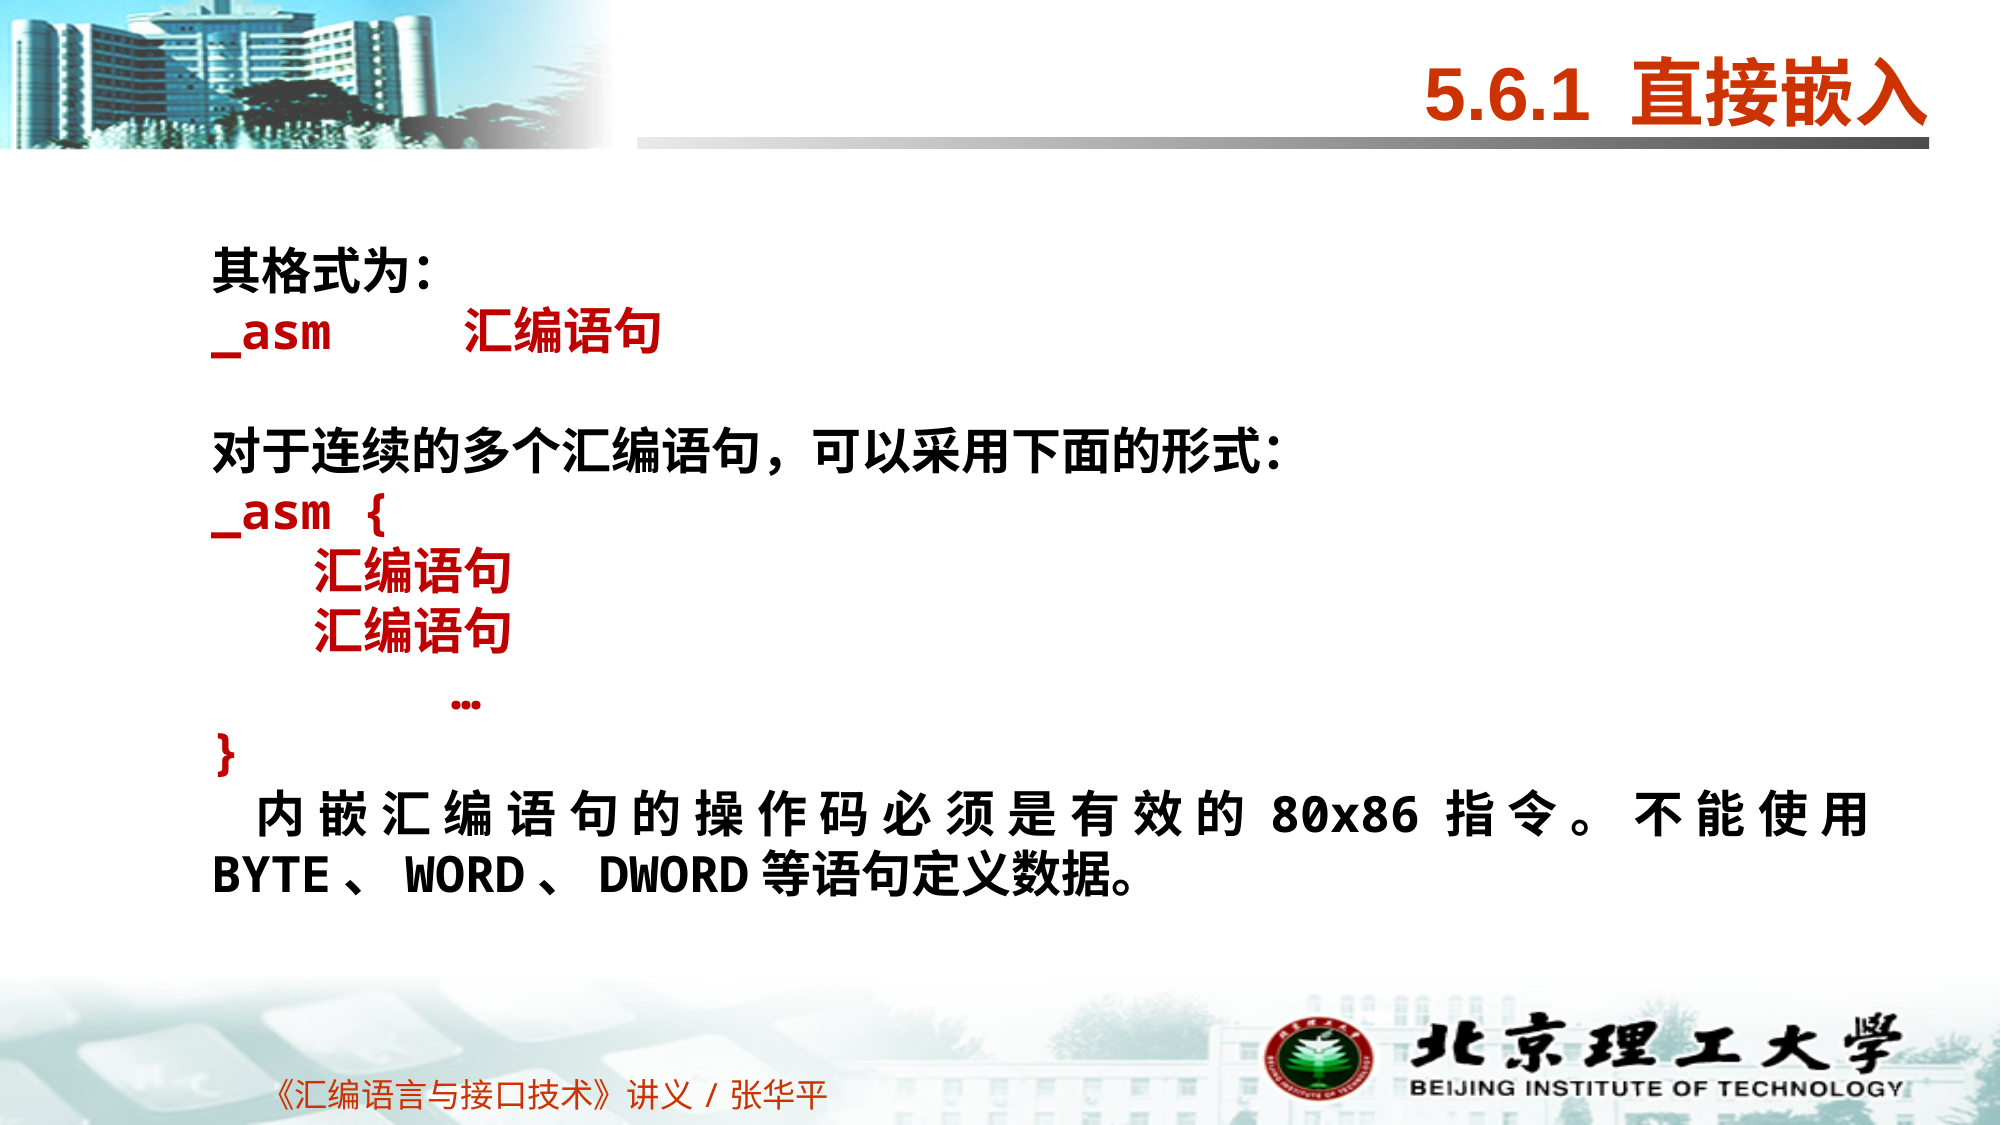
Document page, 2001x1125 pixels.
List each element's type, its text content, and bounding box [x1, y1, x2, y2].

text_box 5.6.1 直接嵌入 [362, 0, 1945, 184]
text_box 其格式为： _asm 汇编语句 对于连续的多个汇编语句，可以采用下面的形式： _asm { 汇编语句 汇编语句 … } [196, 231, 1638, 775]
picture [0, 0, 2000, 1125]
text_box 内嵌汇编语句的操作码必须是有效的80x86指令。不能使用BYTE、WORD、DWORD等语句定义数据。 [196, 775, 1898, 910]
